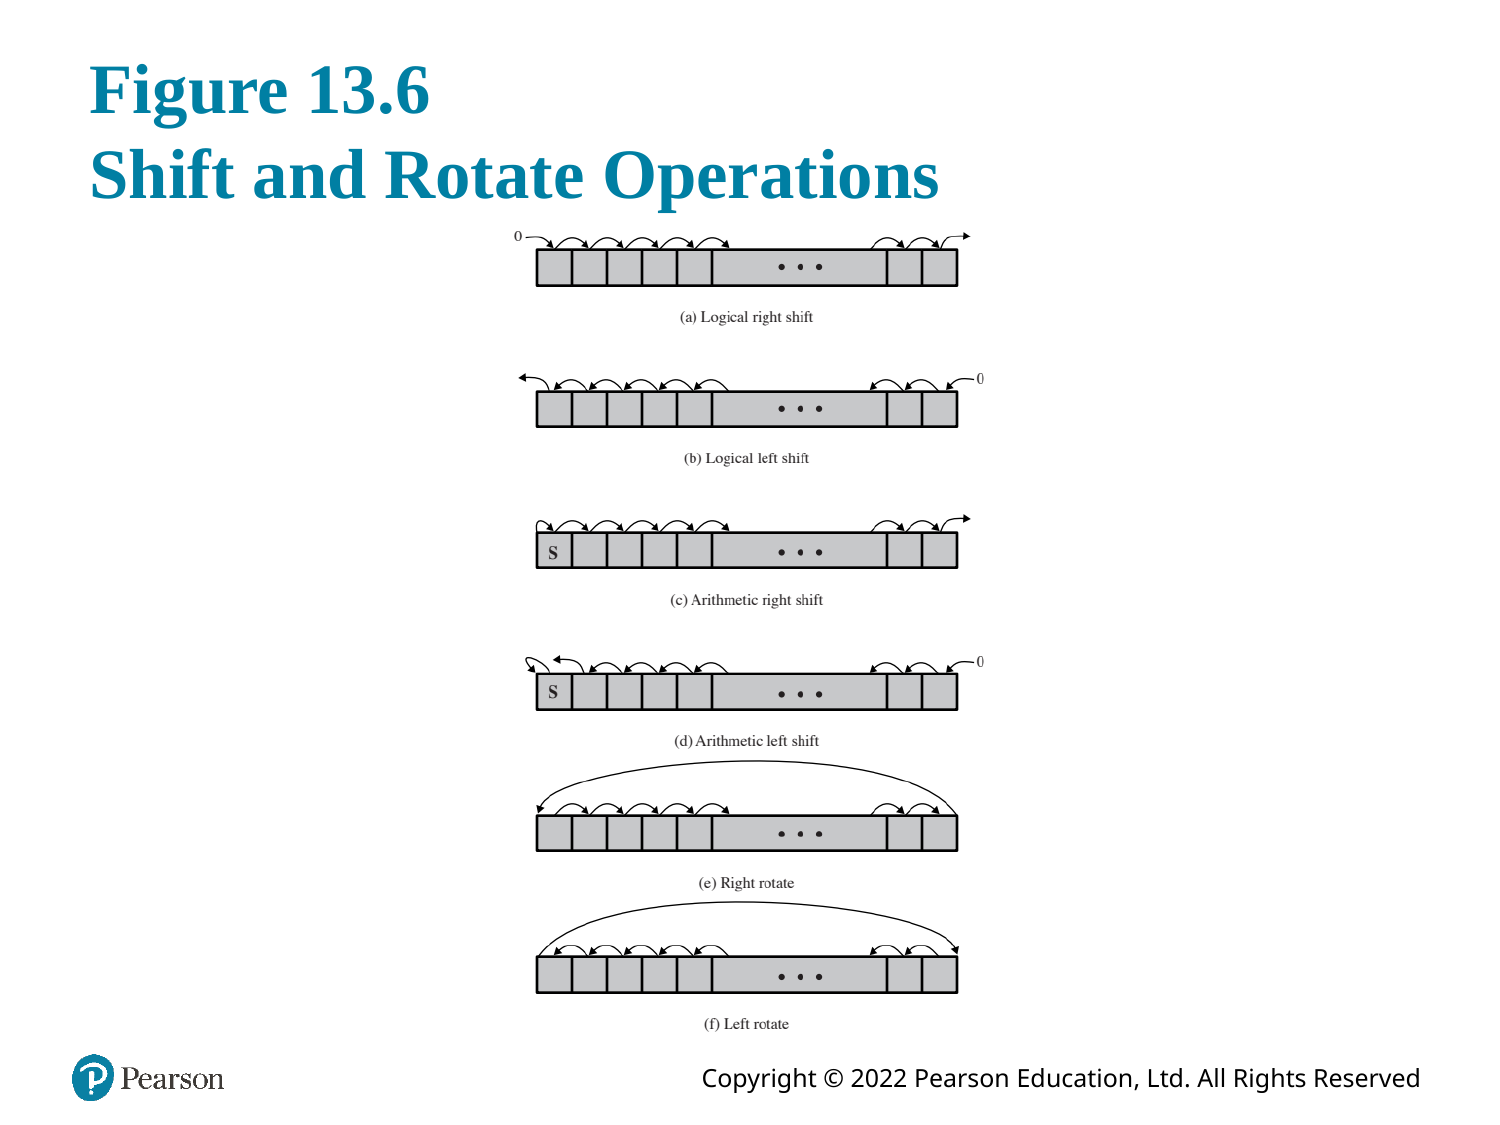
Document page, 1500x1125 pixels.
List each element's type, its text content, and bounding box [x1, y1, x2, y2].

picture [72, 1088, 82, 1101]
picture [99, 1054, 224, 1101]
picture [81, 1063, 106, 1088]
picture [72, 1054, 88, 1070]
title Figure 13.6 Shift and Rotate Operations [75, 39, 1425, 220]
picture [513, 217, 987, 1040]
